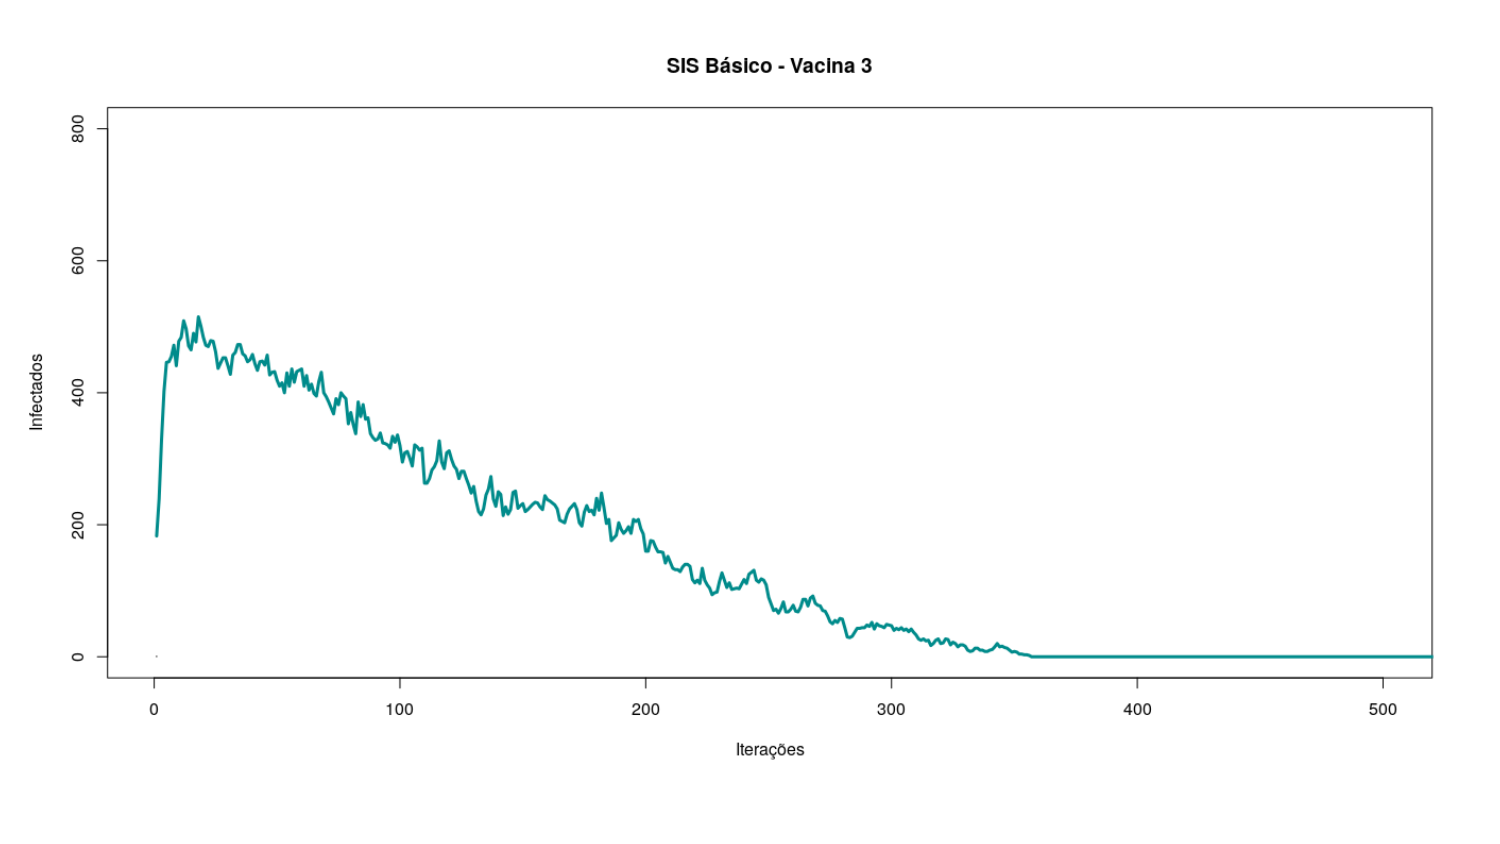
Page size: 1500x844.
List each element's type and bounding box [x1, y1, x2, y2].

picture [24, 24, 1476, 782]
